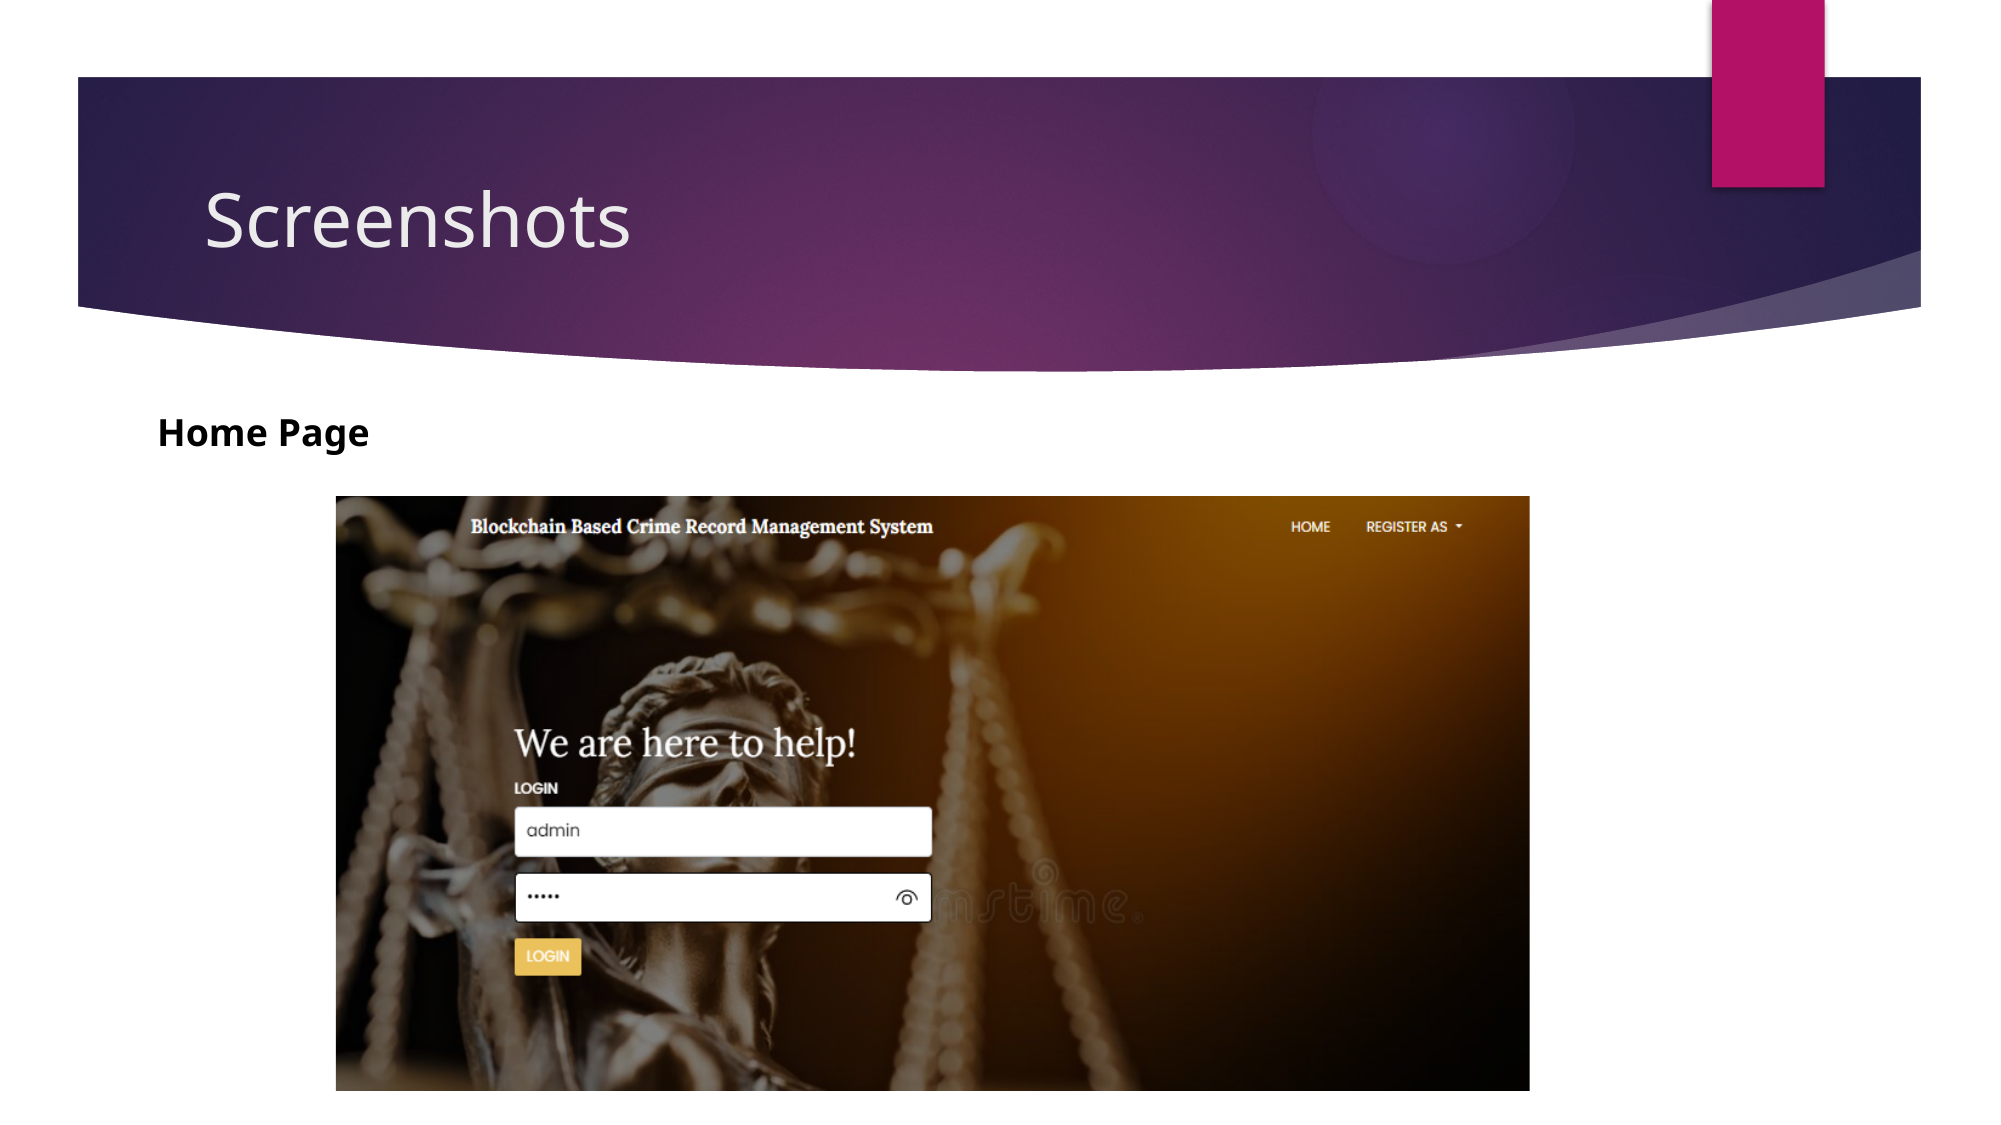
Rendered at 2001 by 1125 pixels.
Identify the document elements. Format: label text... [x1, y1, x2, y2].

text_box Home Page [142, 374, 386, 462]
title Screenshots [189, 159, 1627, 276]
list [335, 496, 1530, 1091]
